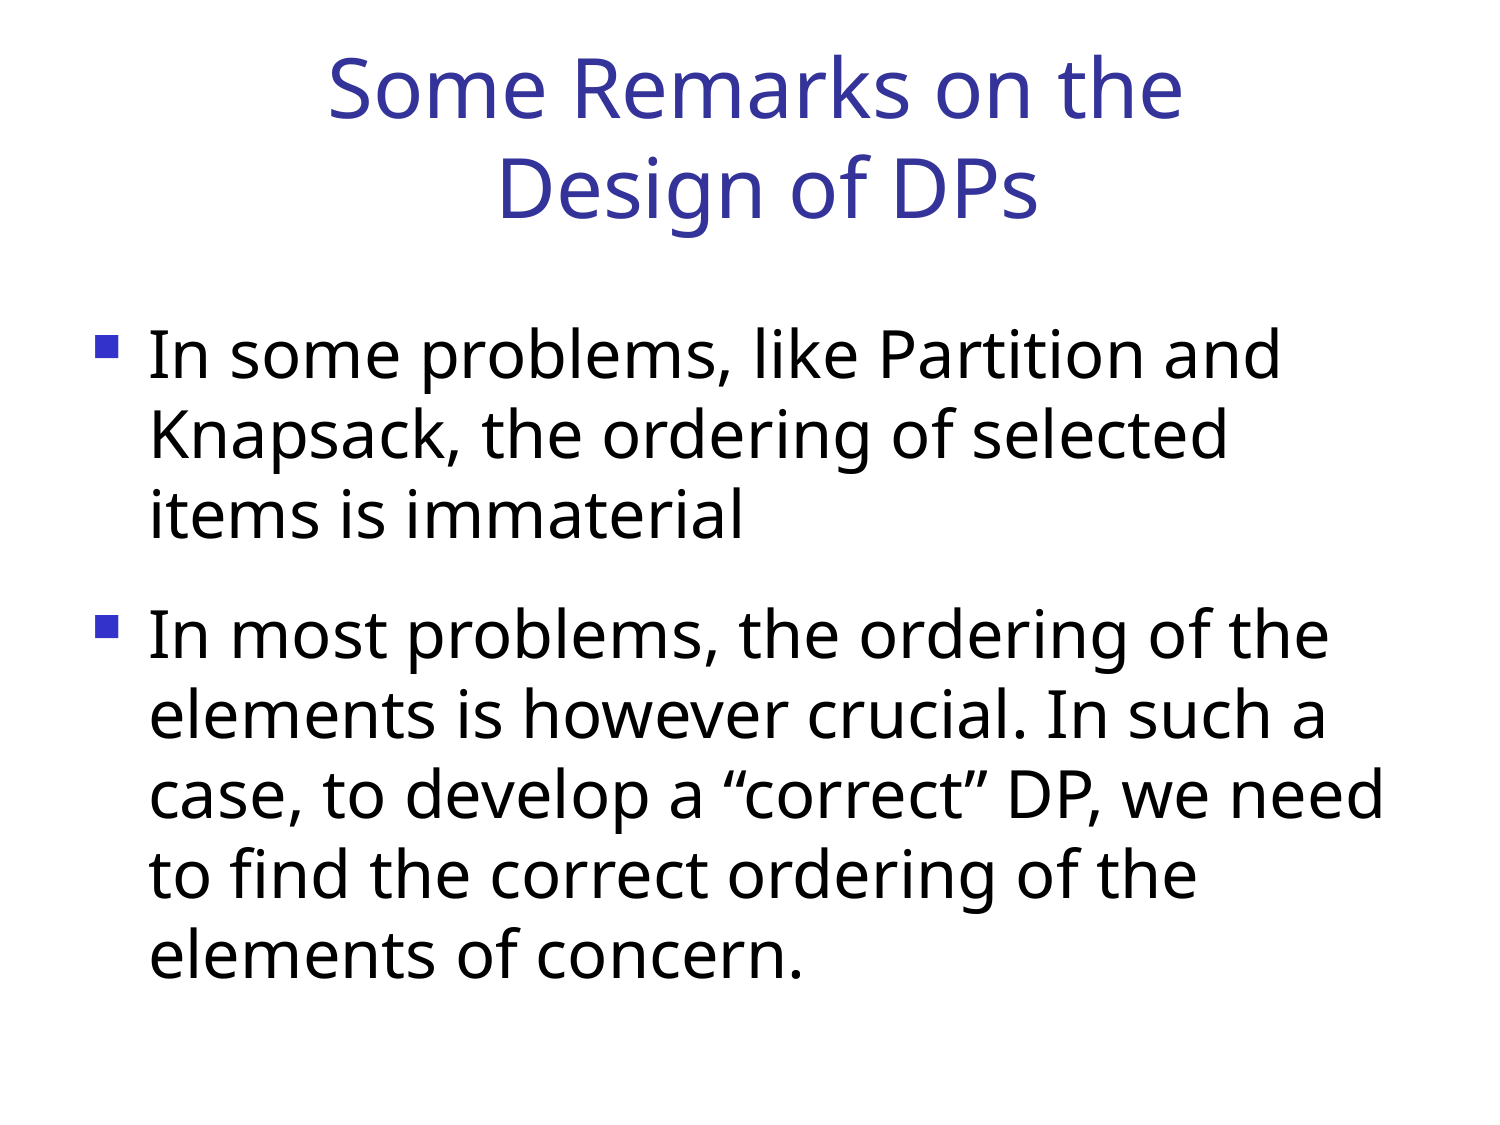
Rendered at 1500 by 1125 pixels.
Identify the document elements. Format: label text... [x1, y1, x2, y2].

title Some Remarks on the Design of DPs [128, 128, 1408, 243]
list In some problems, like Partition and Knapsack, the ordering of selected items is immaterial In most problems, the ordering of the elements is however crucial. In such a case, to develop a “correct” DP, we need to find the correct ordering of the elements of concern. [76, 304, 1427, 997]
